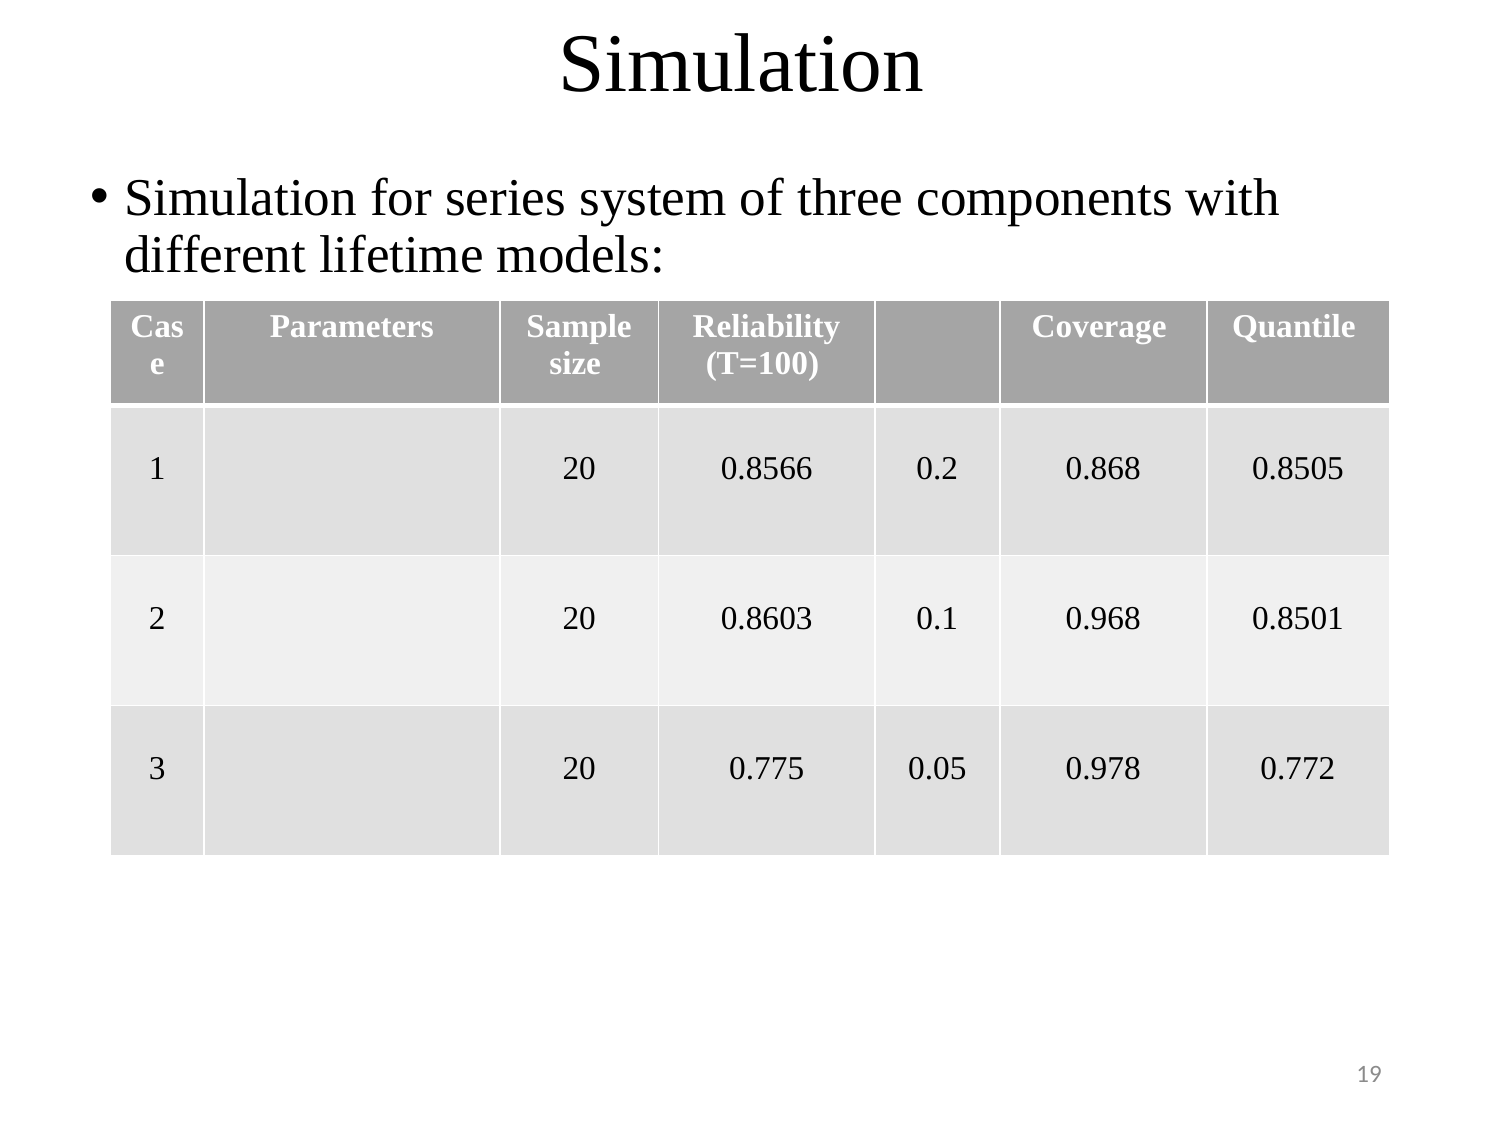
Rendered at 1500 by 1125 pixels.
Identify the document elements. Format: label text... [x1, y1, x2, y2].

list Simulation for series system of three components with different lifetime models: [75, 162, 1425, 293]
slide_number 19 [1059, 1042, 1397, 1103]
text_box Simulation [0, 0, 1500, 130]
